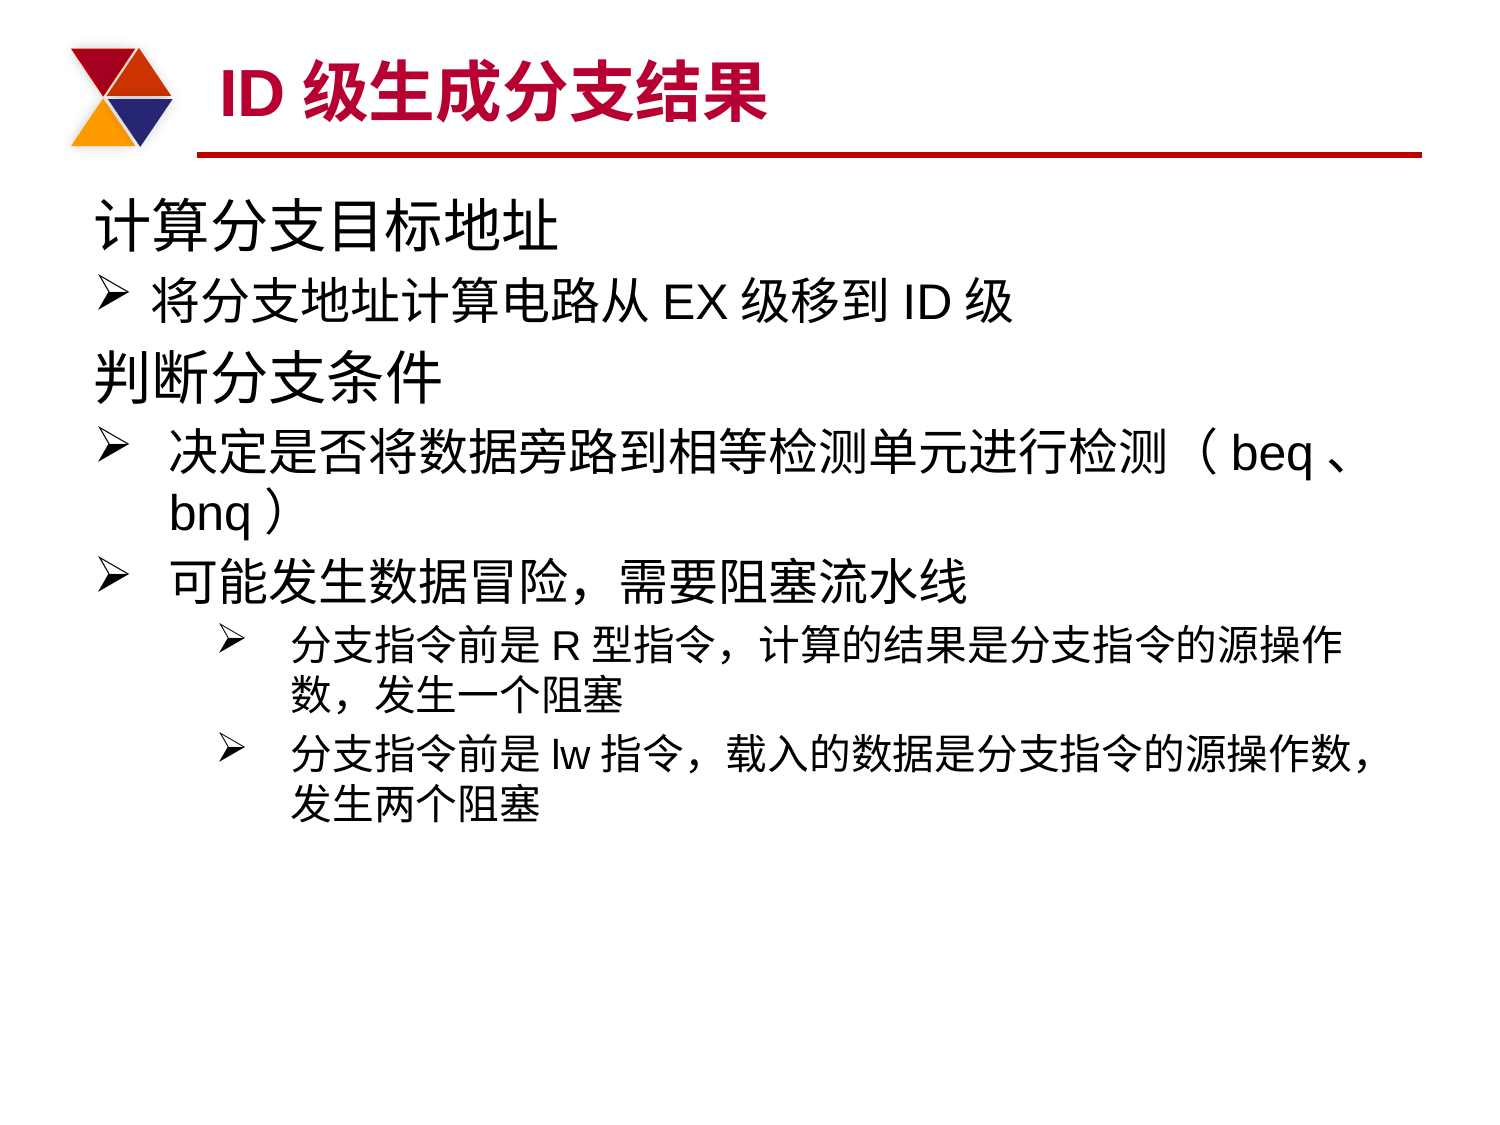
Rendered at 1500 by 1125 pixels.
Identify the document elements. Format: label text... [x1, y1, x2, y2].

list 计算分支目标地址 将分支地址计算电路从EX级移到ID级 判断分支条件 决定是否将数据旁路到相等检测单元进行检测（beq、bnq） 可能发生数据冒险，需要阻塞流水线 分支指令前是R型指令，计算的结果是分支指令的源操作数，发生一个阻塞 分支指令前是lw指令，载入的数据是分支指令的源操作数，发生两个阻塞 [79, 181, 1422, 1075]
title ID级生成分支结果 [204, 36, 1405, 137]
